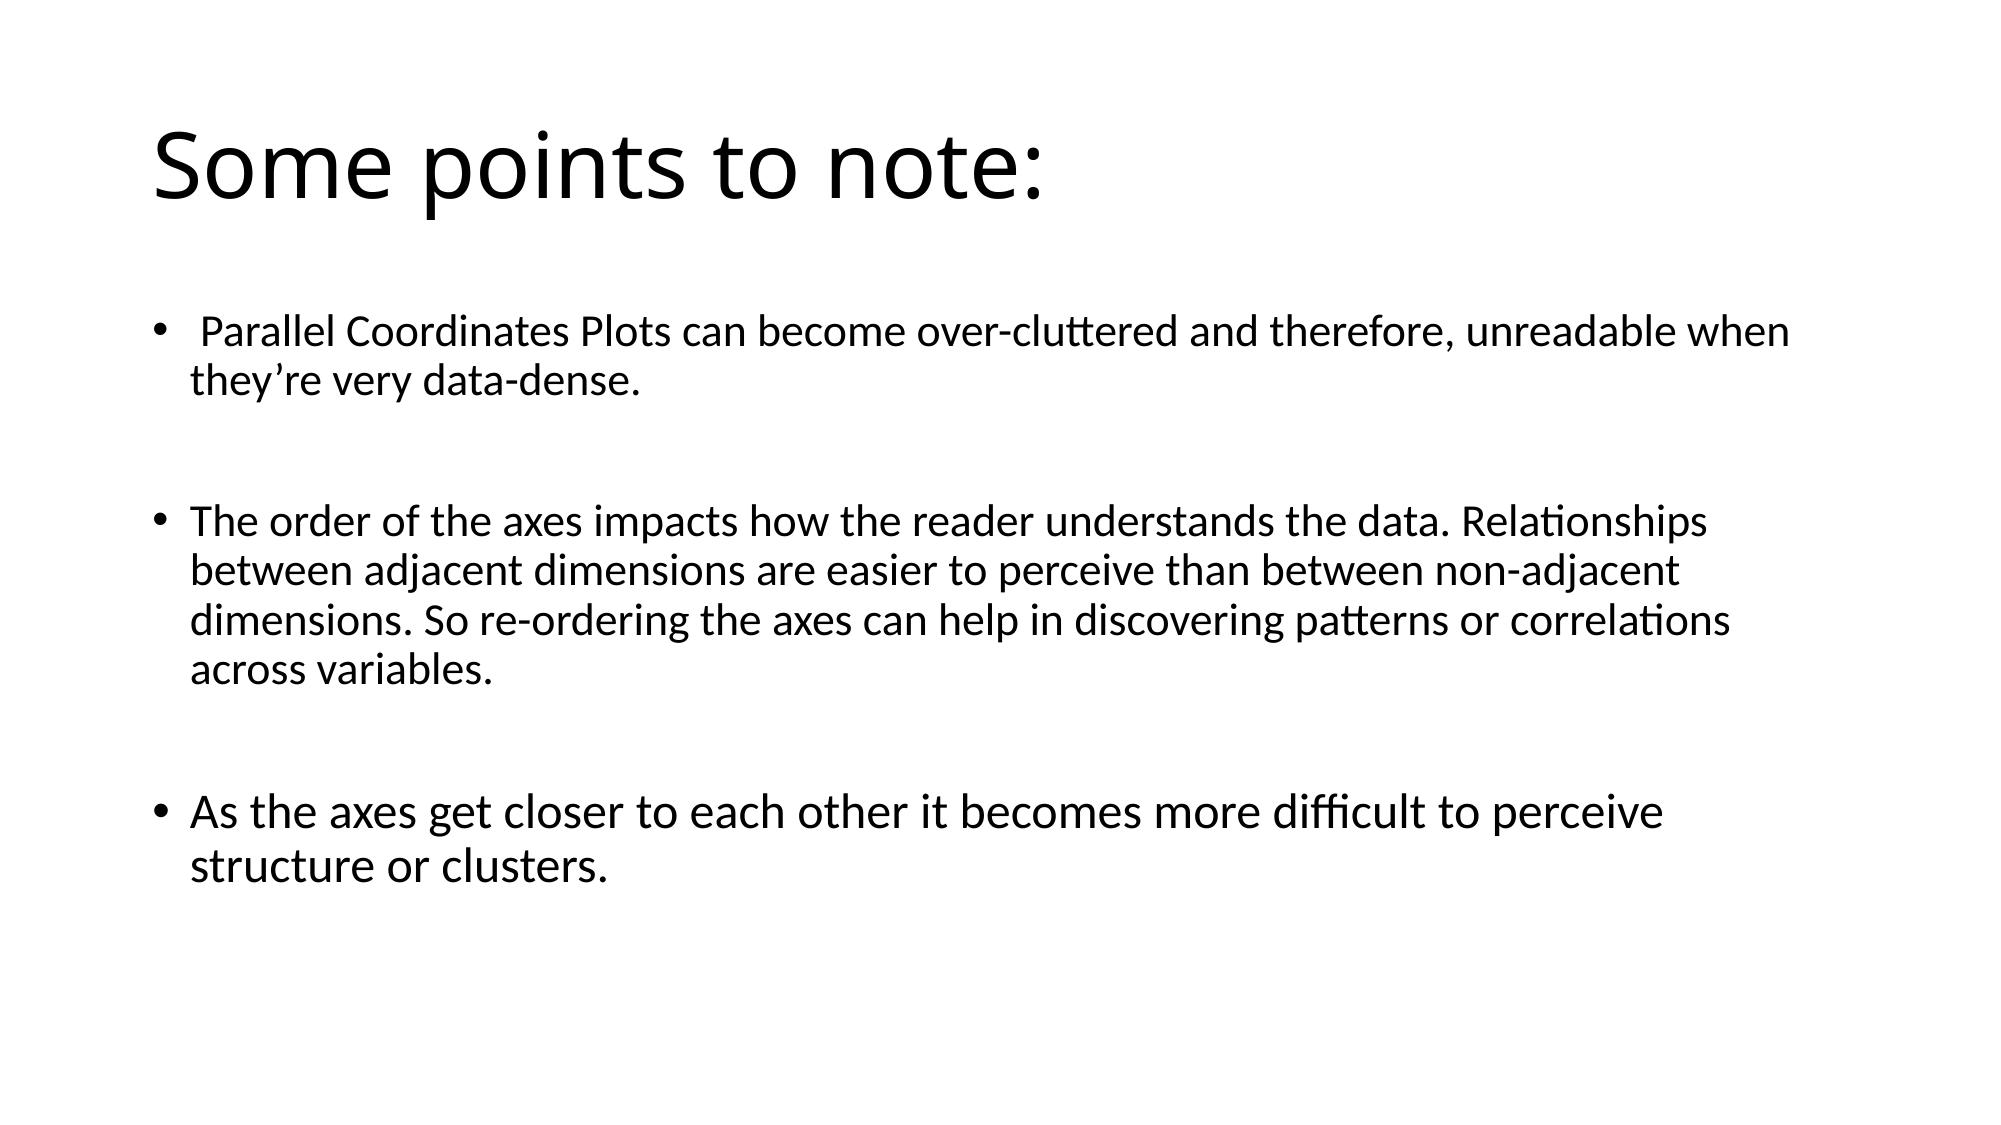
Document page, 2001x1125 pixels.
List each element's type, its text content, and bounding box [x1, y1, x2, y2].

title Some points to note: [137, 59, 1863, 278]
list Parallel Coordinates Plots can become over-cluttered and therefore, unreadable when they’re very data-dense. The order of the axes impacts how the reader understands the data. Relationships between adjacent dimensions are easier to perceive than between non-adjacent dimensions. So re-ordering the axes can help in discovering patterns or correlations across variables. As the axes get closer to each other it becomes more difficult to perceive structure or clusters. [137, 299, 1863, 1014]
